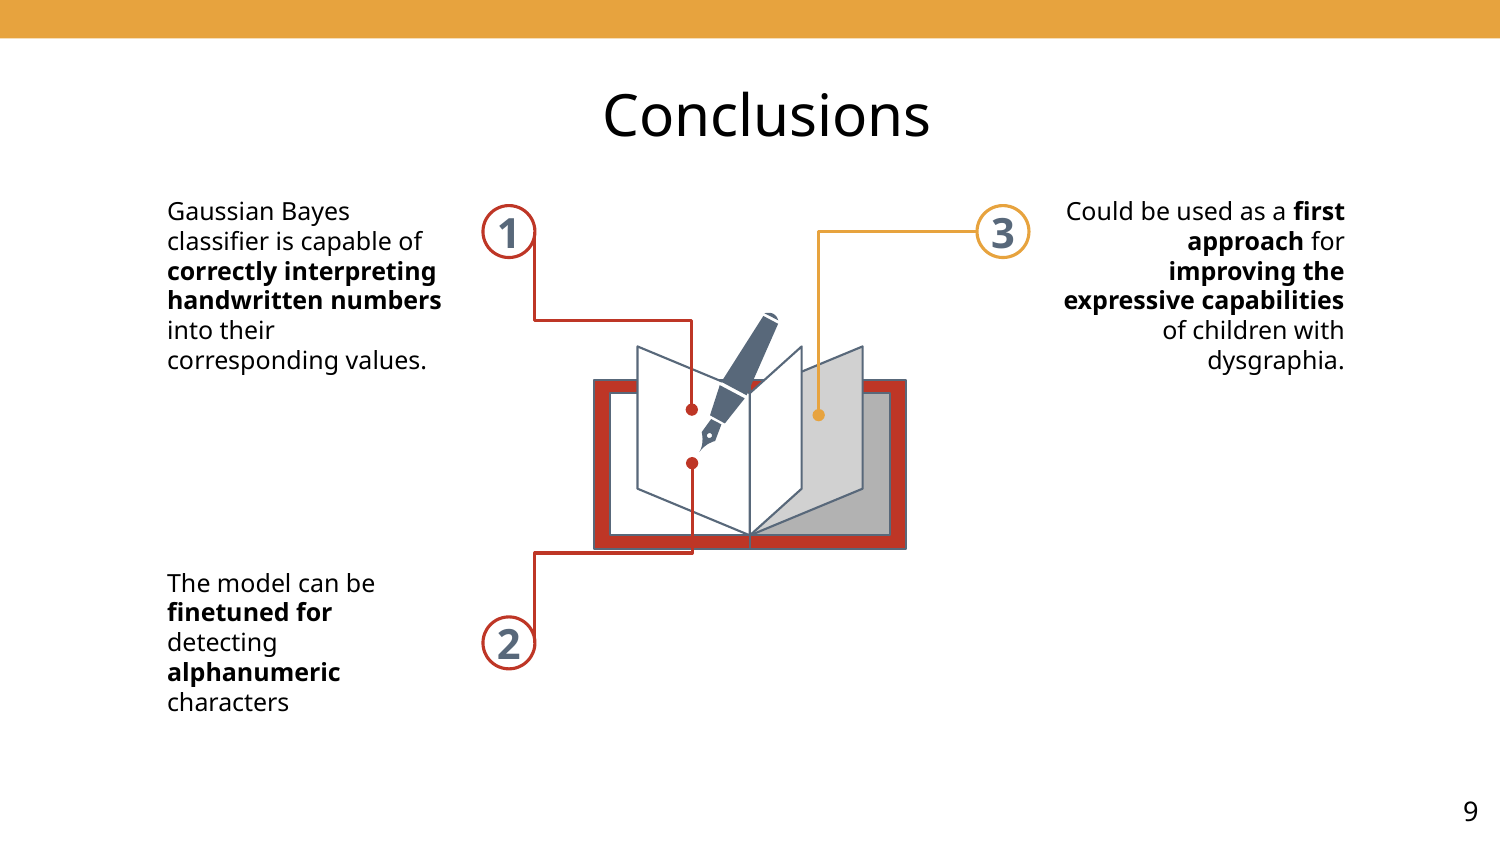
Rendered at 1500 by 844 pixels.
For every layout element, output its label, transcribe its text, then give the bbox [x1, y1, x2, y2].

text_box Gaussian Bayes classifier is capable of correctly interpreting handwritten numbers into their corresponding values. [152, 249, 463, 322]
text_box Could be used as a first approach for improving the expressive capabilities of children with dysgraphia. [1048, 249, 1361, 322]
text_box The model can be finetuned for detecting alphanumeric characters [152, 605, 463, 678]
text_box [696, 307, 906, 550]
title Conclusions [152, 63, 1382, 158]
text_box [482, 205, 693, 670]
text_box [818, 205, 1030, 416]
slide_number ‹#› [1403, 779, 1494, 844]
text_box [0, 0, 1500, 39]
